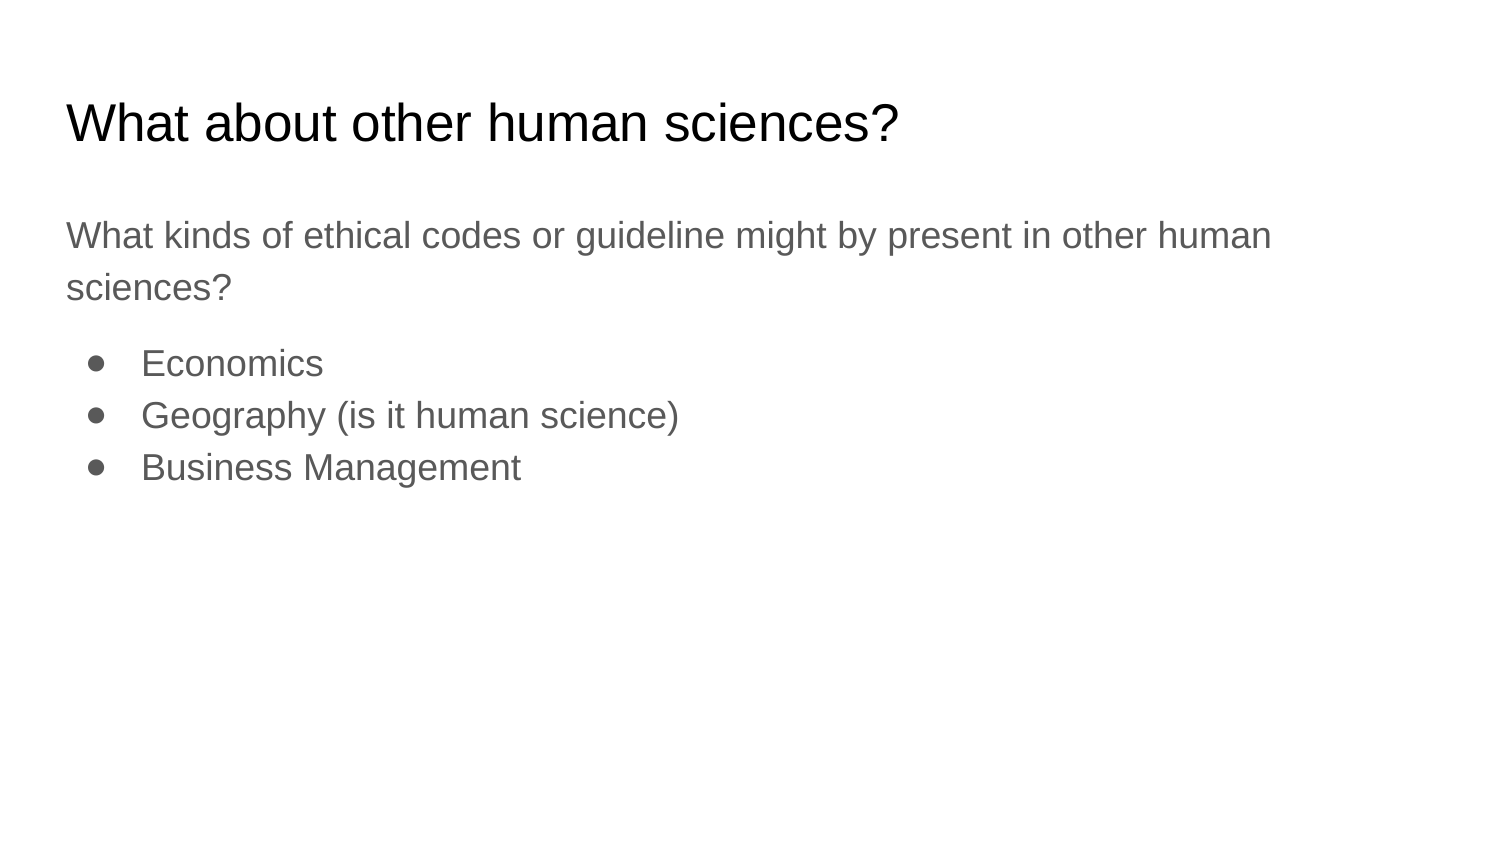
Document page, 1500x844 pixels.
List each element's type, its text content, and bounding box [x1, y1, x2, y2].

list What kinds of ethical codes or guideline might by present in other human sciences? Economics Geography (is it human science) Business Management [51, 189, 1449, 750]
title What about other human sciences? [51, 72, 1449, 167]
